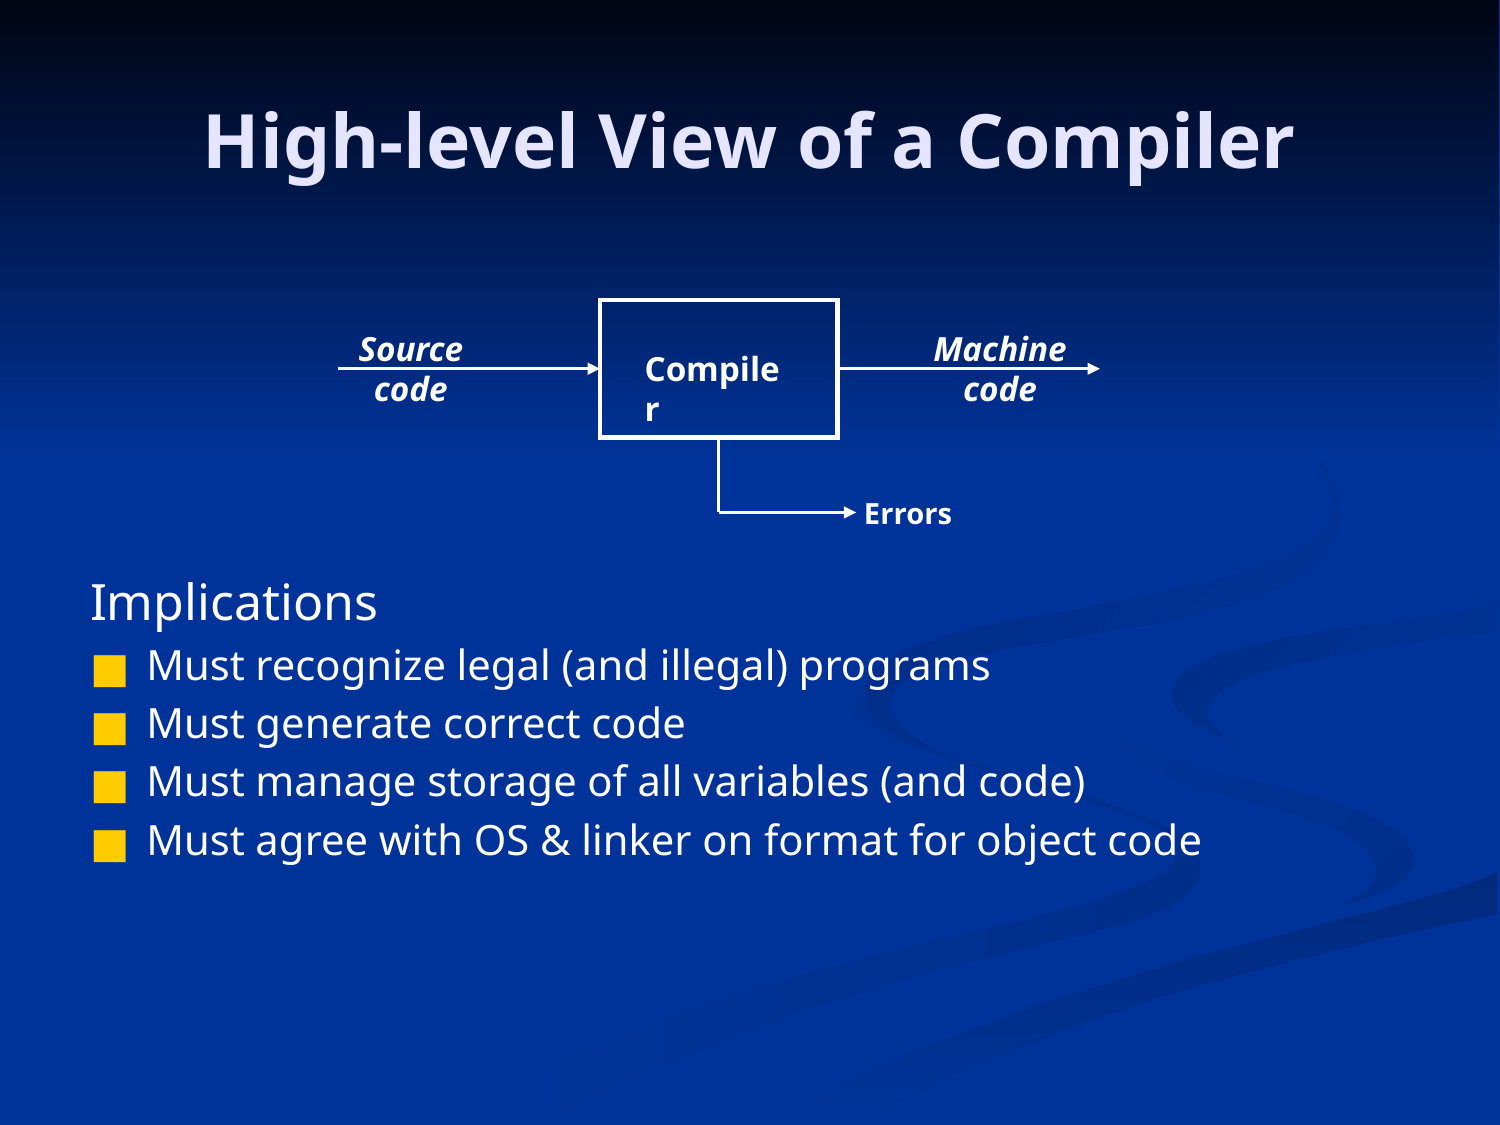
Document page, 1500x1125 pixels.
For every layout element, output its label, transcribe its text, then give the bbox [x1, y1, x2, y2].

list Implications Must recognize legal (and illegal) programs Must generate correct code Must manage storage of all variables (and code) Must agree with OS & linker on format for object code [75, 262, 1425, 1005]
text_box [337, 299, 1101, 538]
title High-level View of a Compiler [75, 45, 1425, 233]
